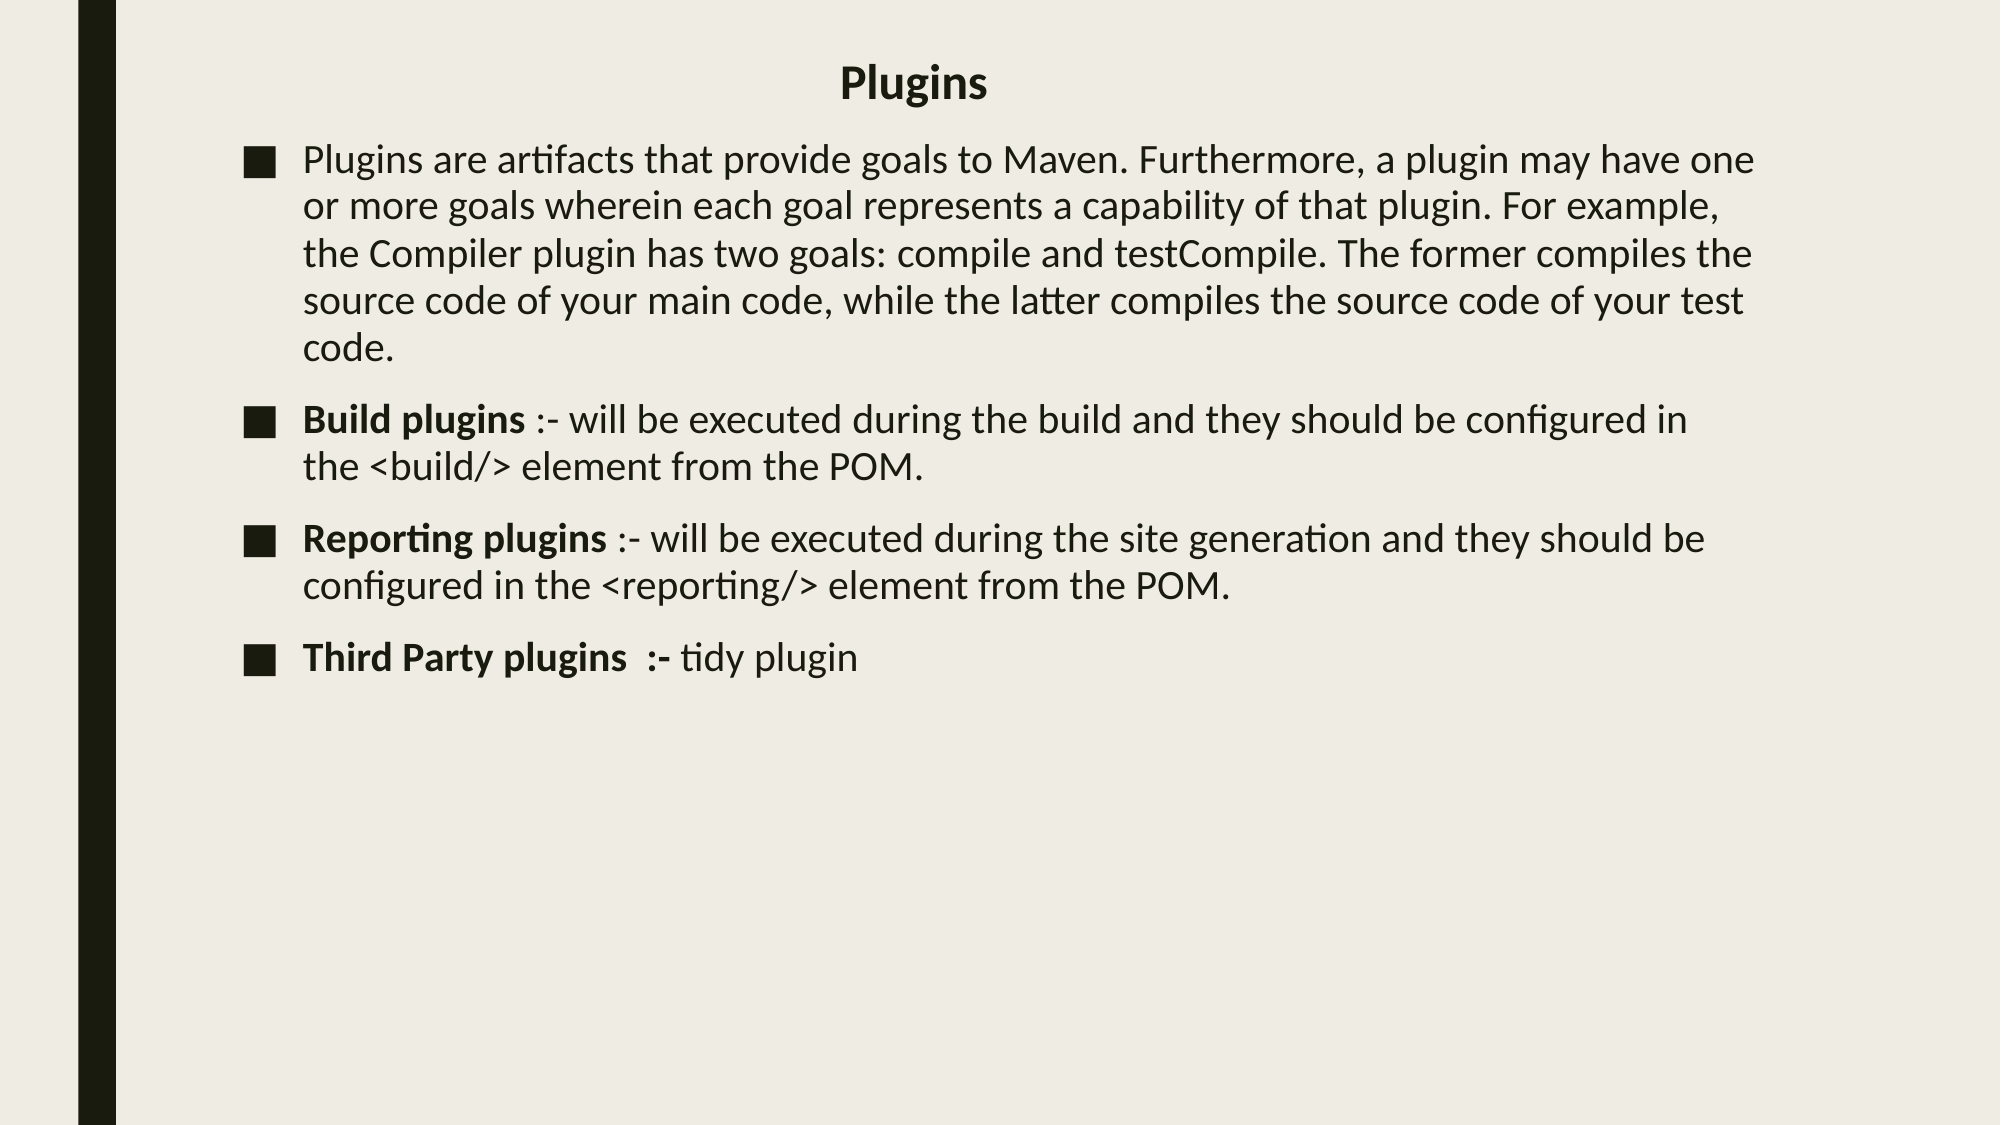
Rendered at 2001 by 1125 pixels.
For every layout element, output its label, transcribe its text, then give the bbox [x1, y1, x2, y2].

list Plugins Plugins are artifacts that provide goals to Maven. Furthermore, a plugin may have one or more goals wherein each goal represents a capability of that plugin. For example, the Compiler plugin has two goals: compile and testCompile. The former compiles the source code of your main code, while the latter compiles the source code of your test code. Build plugins :- will be executed during the build and they should be configured in the <build/> element from the POM. Reporting plugins :- will be executed during the site generation and they should be configured in the <reporting/> element from the POM. Third Party plugins :- tidy plugin [225, 46, 1800, 963]
